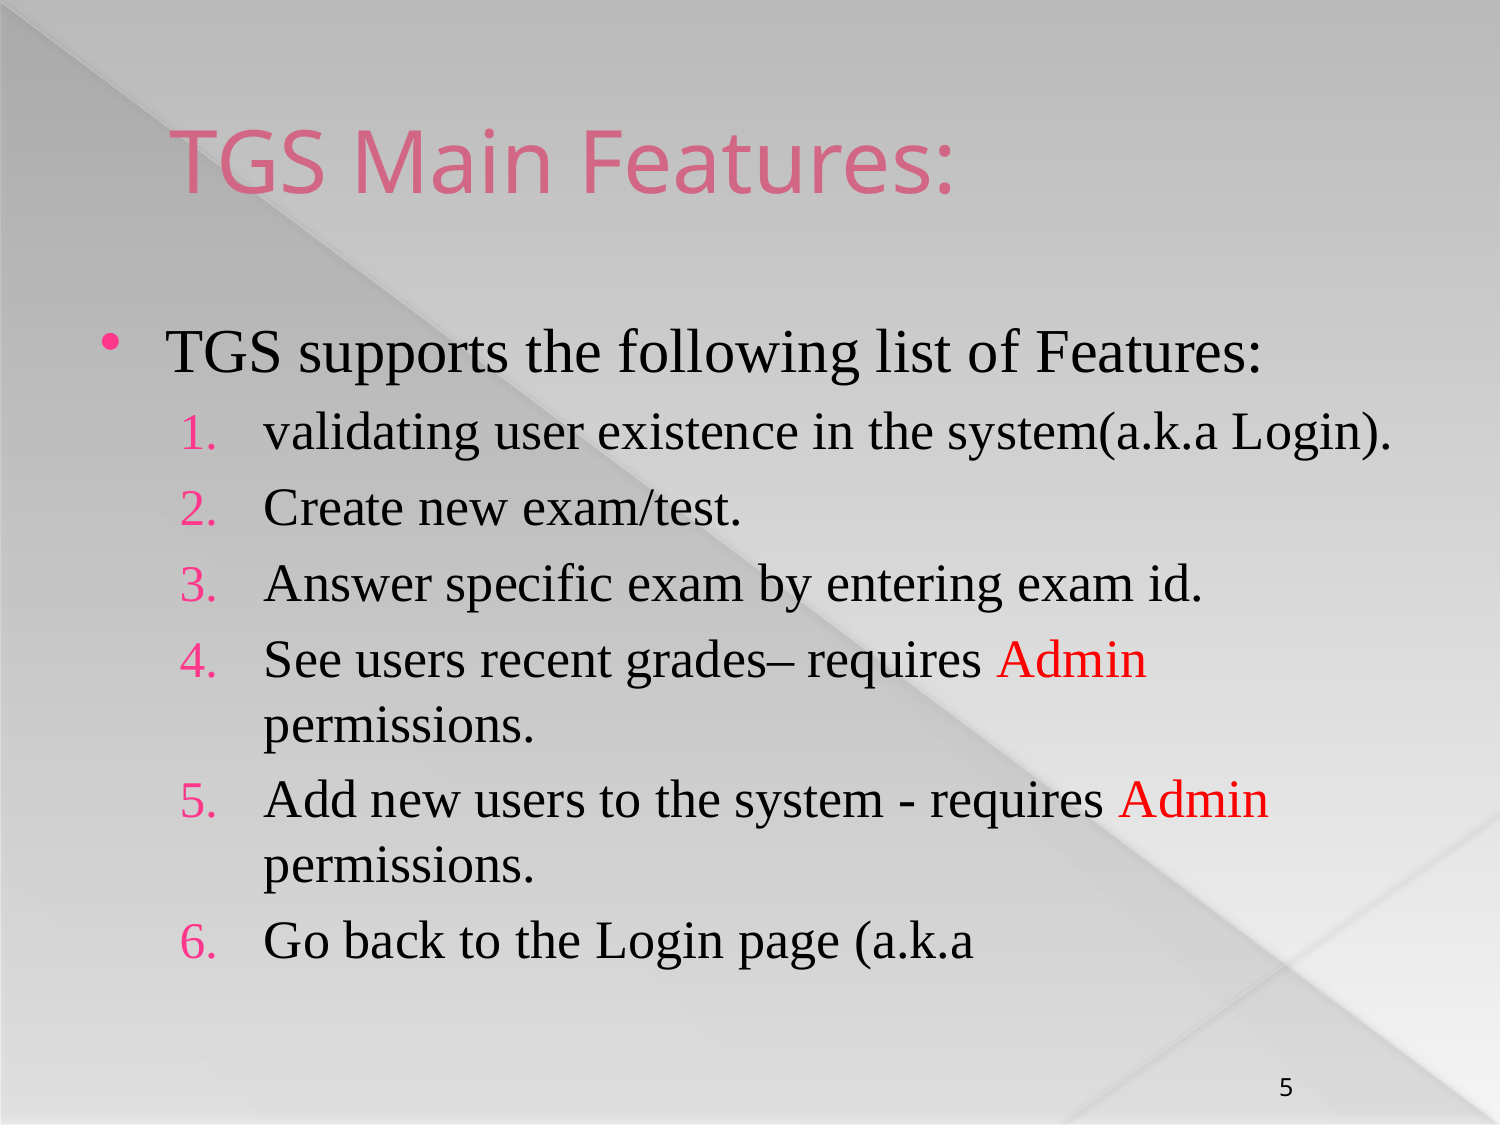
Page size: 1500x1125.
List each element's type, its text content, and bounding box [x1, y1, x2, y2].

text_box 4 [1245, 1063, 1328, 1113]
text_box TGS supports the following list of Features: validating user existence in the system(a.k.a Login). Create new exam/test. Answer specific exam by entering exam id. See users recent grades– requires Admin permissions. Add new users to the system - requires Admin permissions. Go back to the Login page (a.k.a [76, 302, 1427, 1053]
text_box TGS Main Features: [74, 43, 1425, 274]
